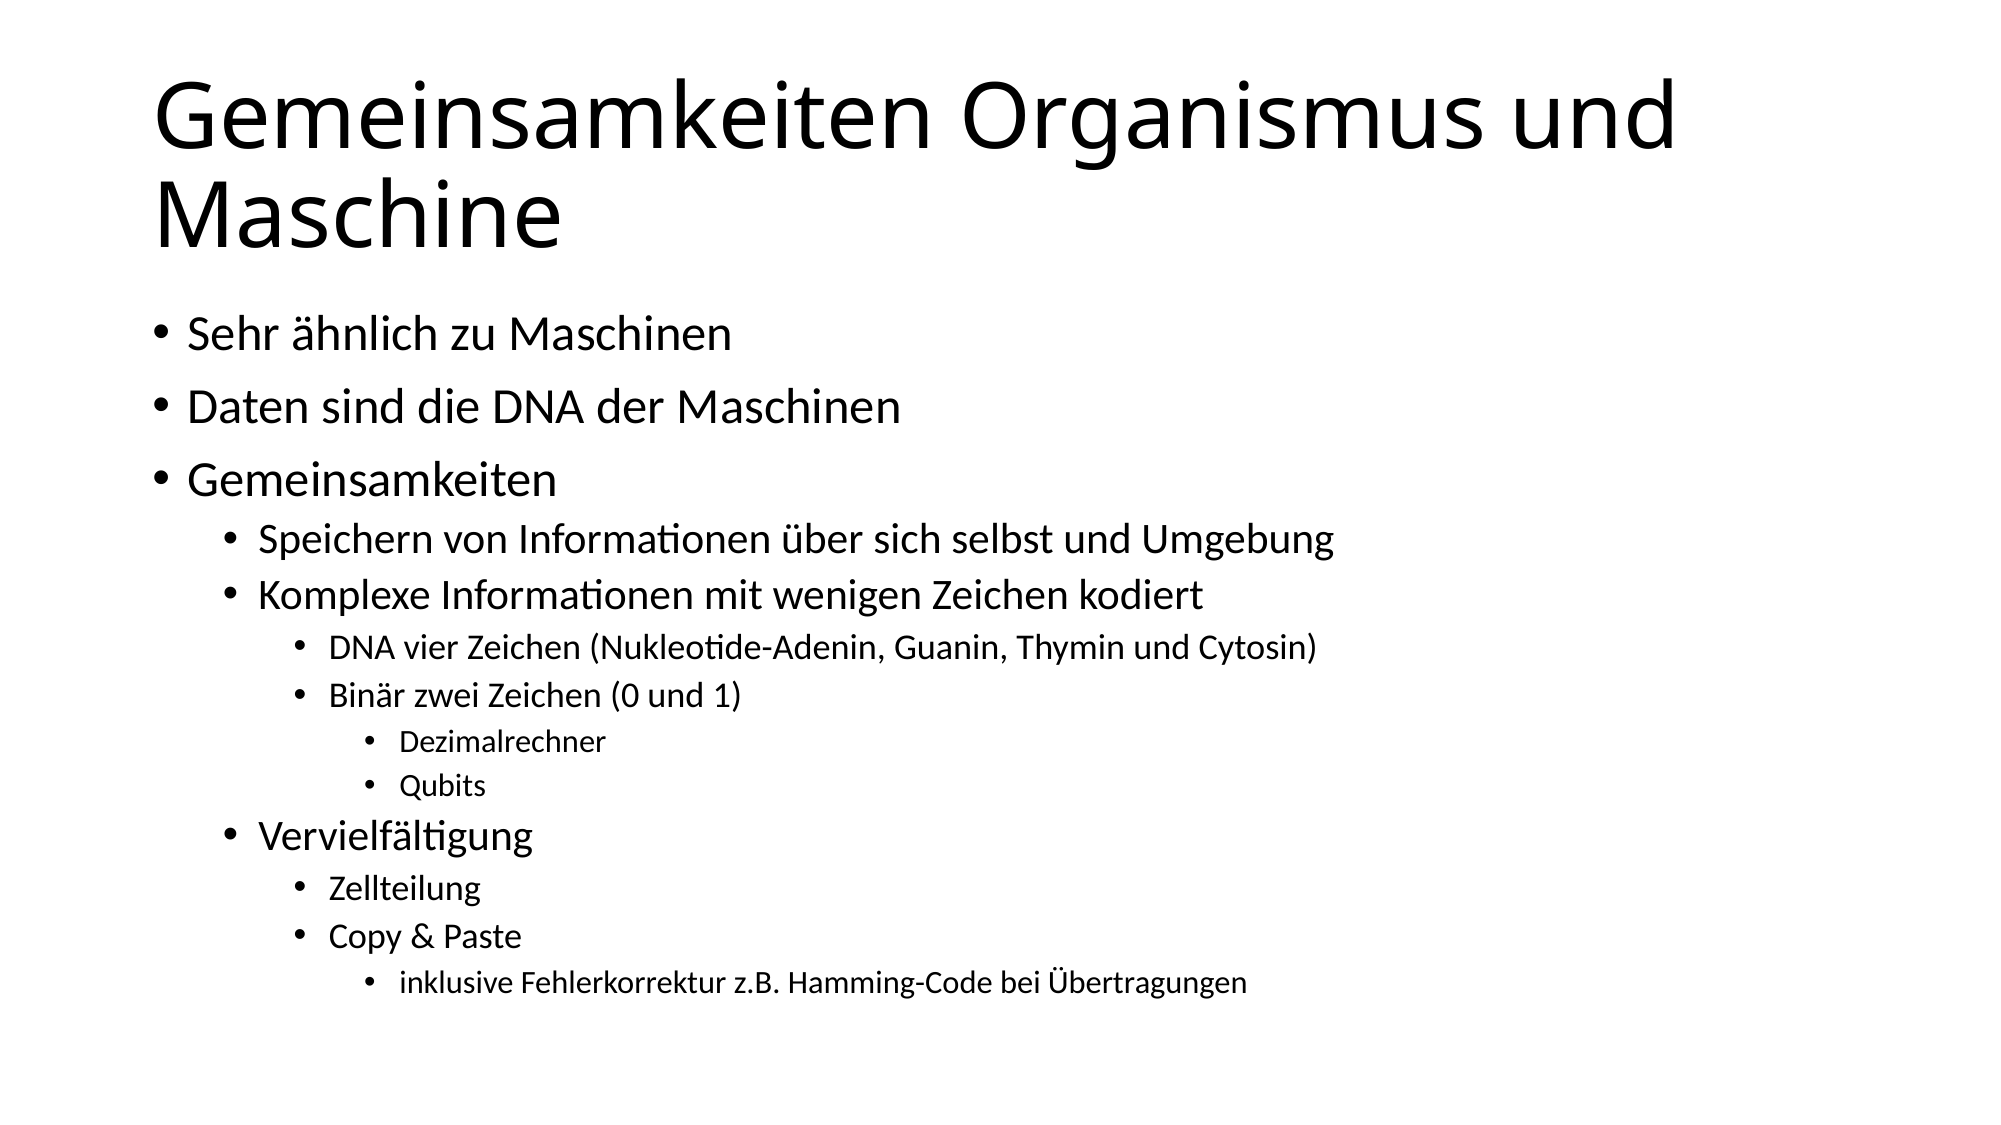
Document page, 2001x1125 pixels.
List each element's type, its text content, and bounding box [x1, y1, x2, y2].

title Gemeinsamkeiten Organismus und Maschine [137, 59, 1863, 278]
list Sehr ähnlich zu Maschinen Daten sind die DNA der Maschinen Gemeinsamkeiten Speichern von Informationen über sich selbst und Umgebung Komplexe Informationen mit wenigen Zeichen kodiert DNA vier Zeichen (Nukleotide-Adenin, Guanin, Thymin und Cytosin) Binär zwei Zeichen (0 und 1) Dezimalrechner Qubits Vervielfältigung Zellteilung Copy & Paste inklusive Fehlerkorrektur z.B. Hamming-Code bei Übertragungen [137, 299, 1863, 1014]
